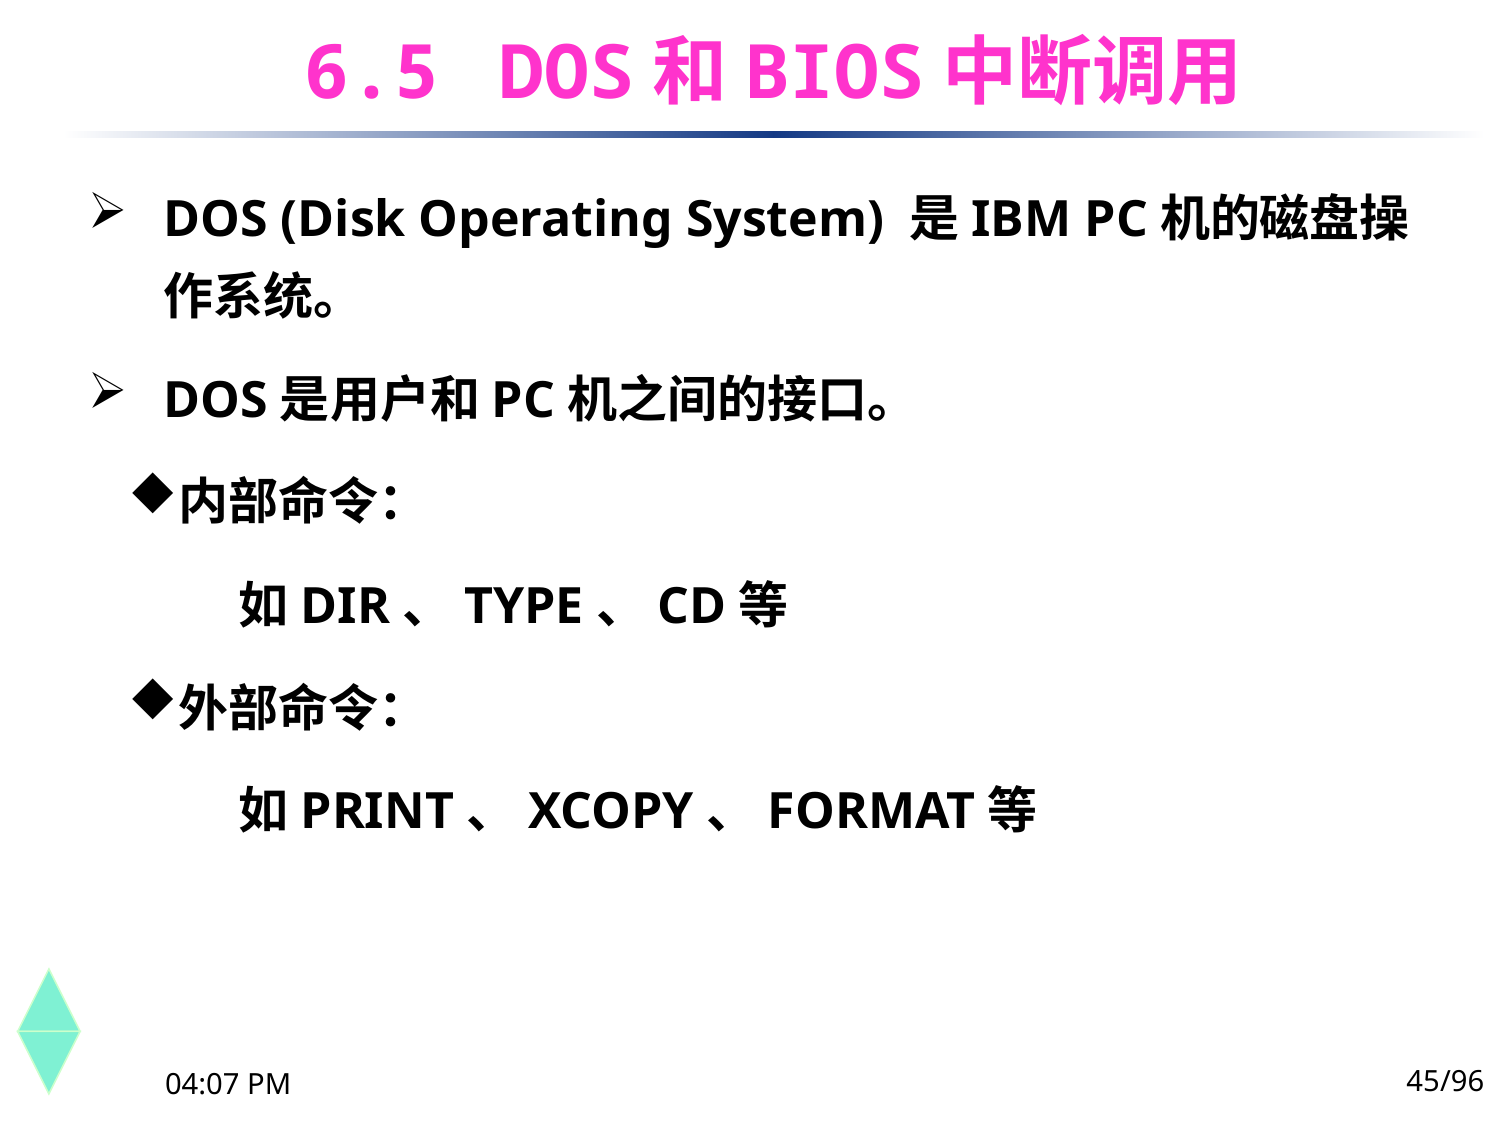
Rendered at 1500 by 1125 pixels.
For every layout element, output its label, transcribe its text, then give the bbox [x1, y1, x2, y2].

slide_number 45/96 [1186, 1034, 1500, 1111]
text_box DOS (Disk Operating System) 是IBM PC机的磁盘操作系统。 DOS是用户和PC机之间的接口。 内部命令： 如DIR、TYPE、CD等 外部命令： 如PRINT、XCOPY、FORMAT等 [73, 160, 1441, 847]
slide_number 下午10时44分 [149, 1037, 463, 1113]
text_box 6.5 DOS和BIOS中断调用 [289, 23, 1317, 114]
